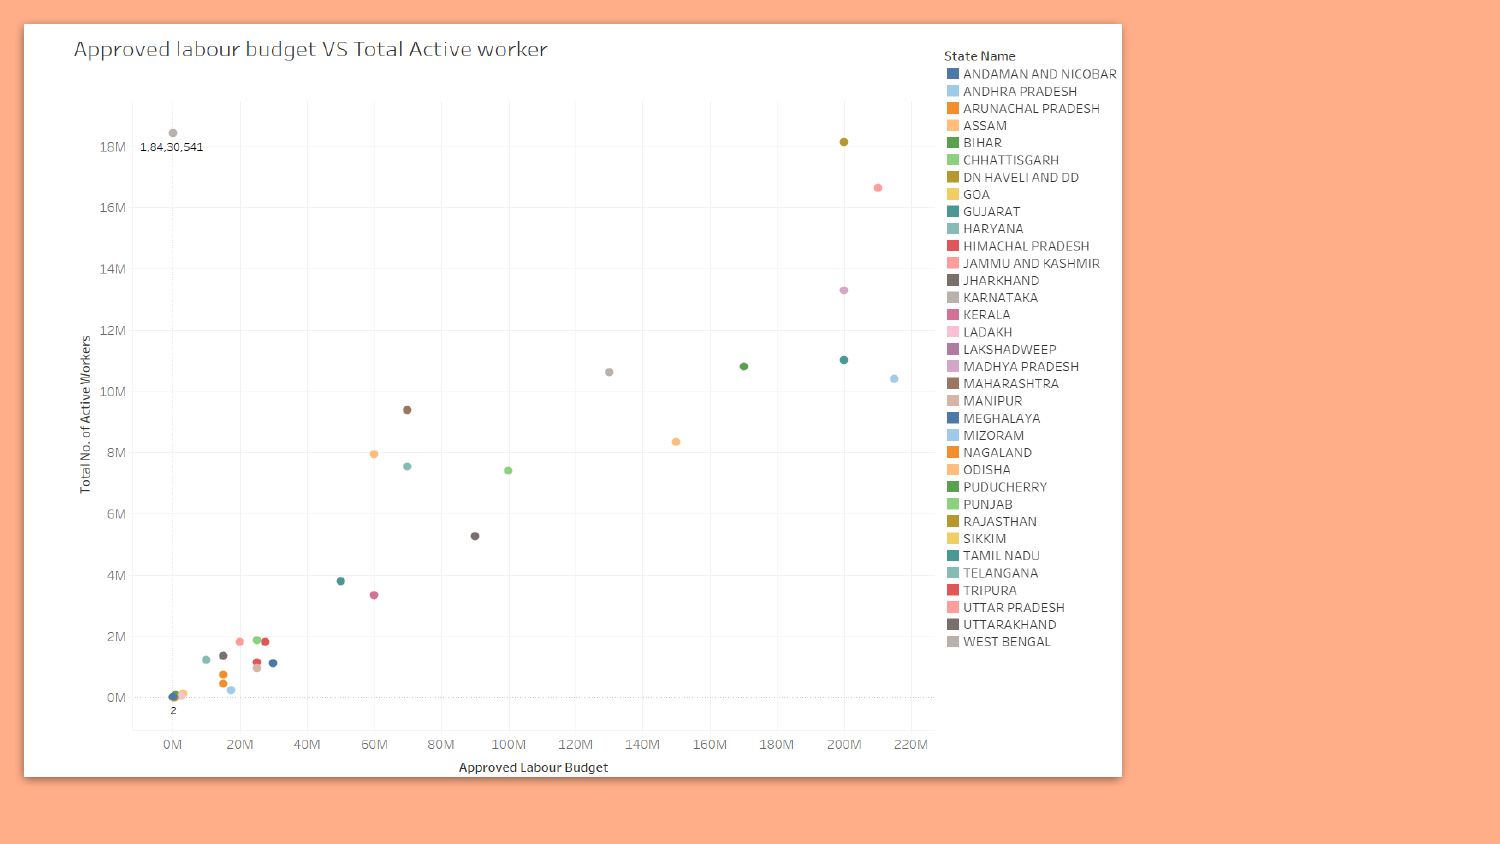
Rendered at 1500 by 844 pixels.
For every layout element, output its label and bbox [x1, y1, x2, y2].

picture [24, 24, 1122, 778]
